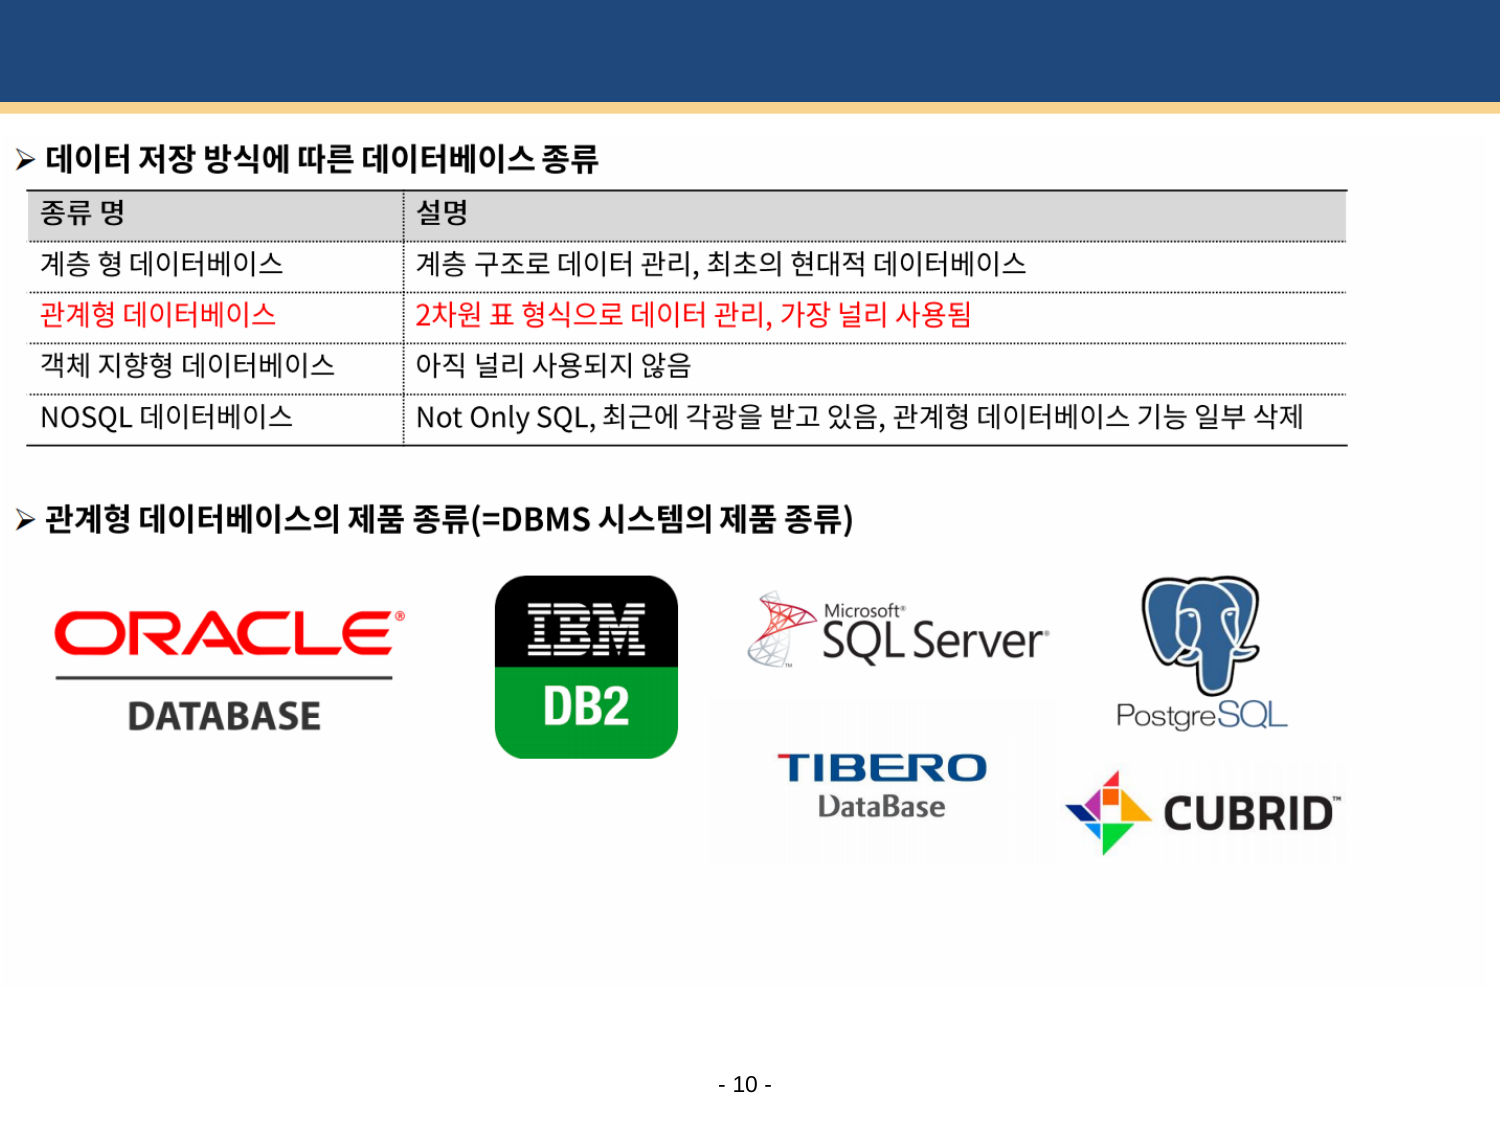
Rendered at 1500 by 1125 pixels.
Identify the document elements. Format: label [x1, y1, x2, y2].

picture [2, 135, 1486, 988]
